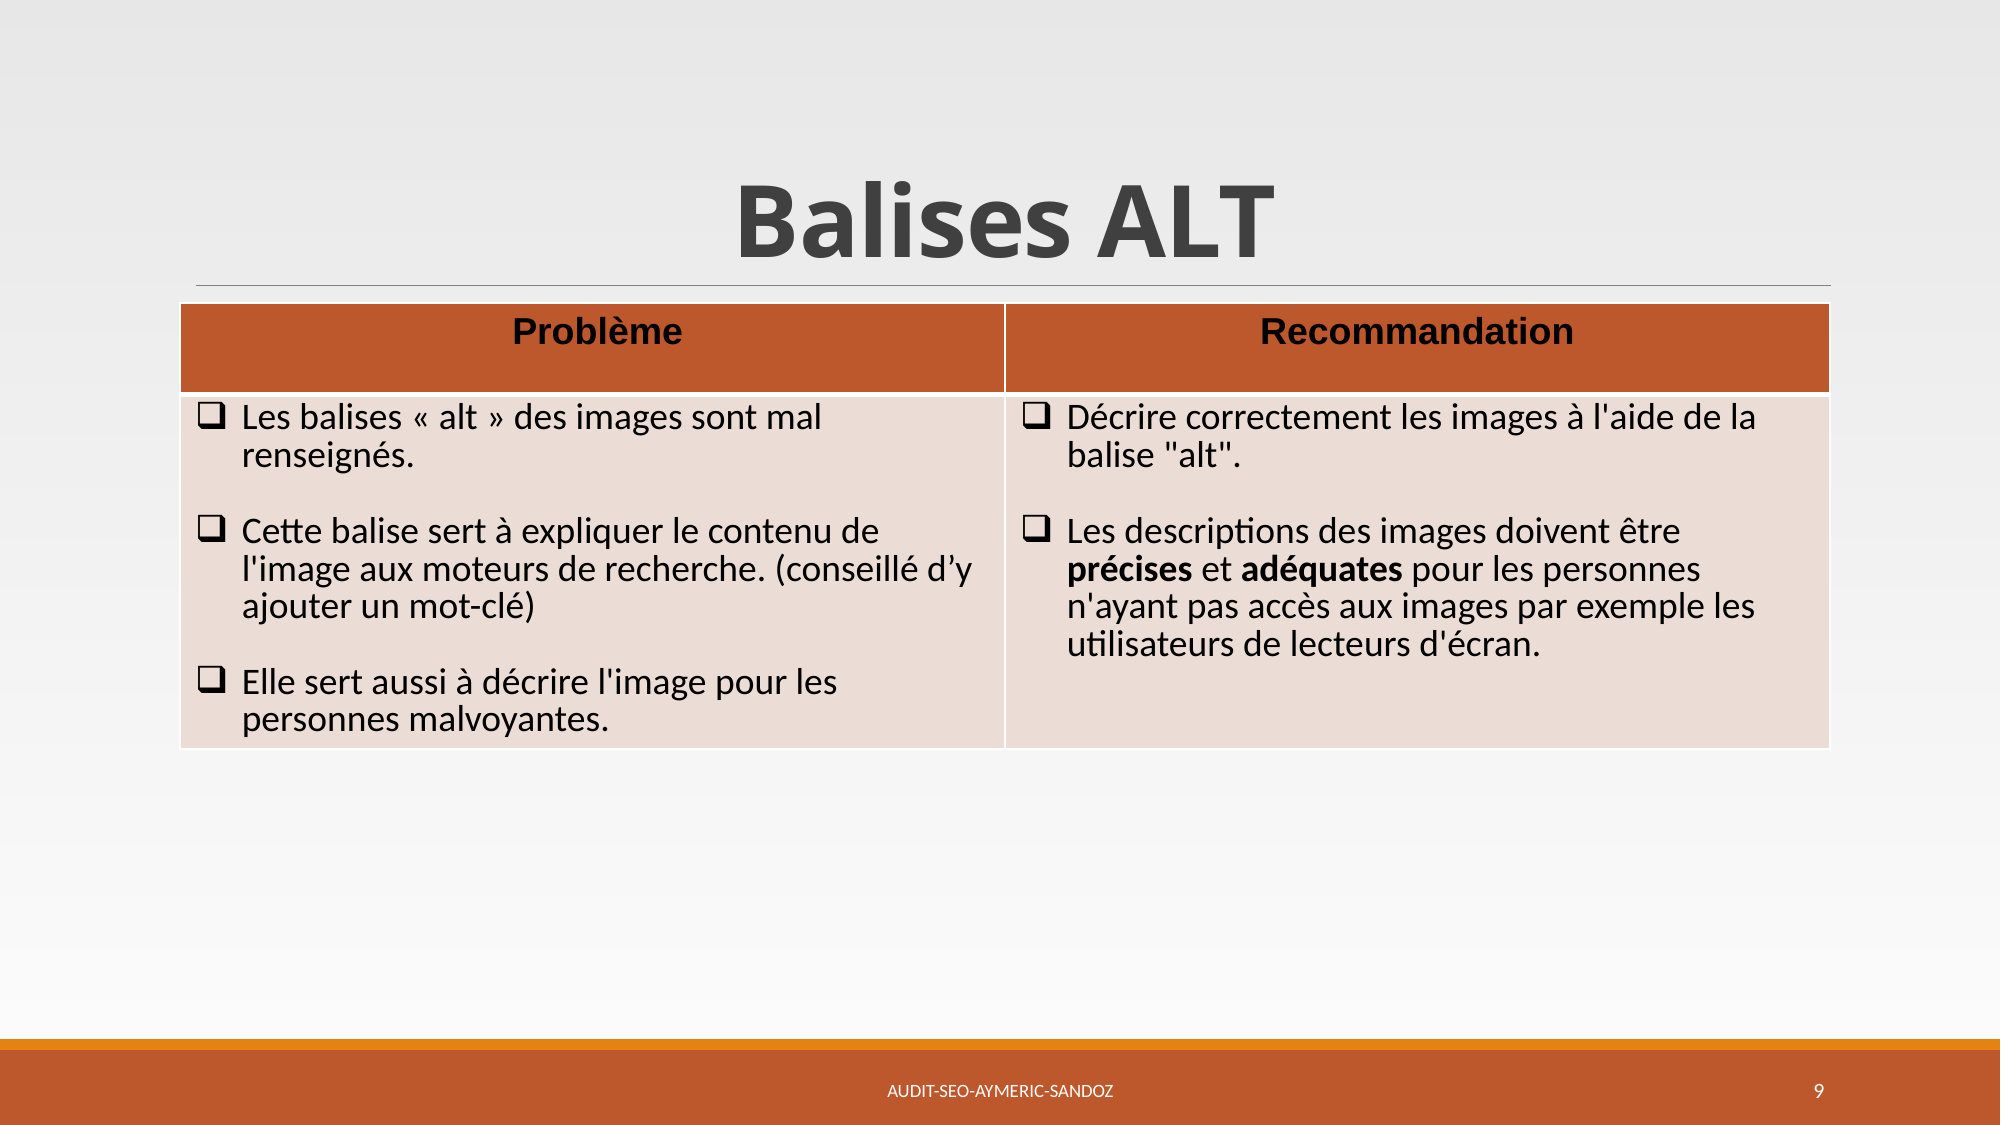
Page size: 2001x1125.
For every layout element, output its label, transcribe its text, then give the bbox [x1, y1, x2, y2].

table_cell Décrire correctement les images à l'aide de la balise "alt". Les descriptions des images doivent être précises et adéquates pour les personnes n'ayant pas accès aux images par exemple les utilisateurs de lecteurs d'écran. [1006, 397, 1829, 748]
table_header Recommandation [1006, 304, 1829, 392]
title Balises ALT [180, 47, 1830, 285]
footer Audit-SEO-Aymeric-Sandoz [604, 1059, 1396, 1120]
slide_number 9 [1624, 1059, 1840, 1120]
table_header Problème [181, 304, 1004, 392]
table_cell Les balises « alt » des images sont mal renseignés. Cette balise sert à expliquer le contenu de l'image aux moteurs de recherche. (conseillé d’y ajouter un mot-clé) Elle sert aussi à décrire l'image pour les personnes malvoyantes. [181, 397, 1004, 748]
